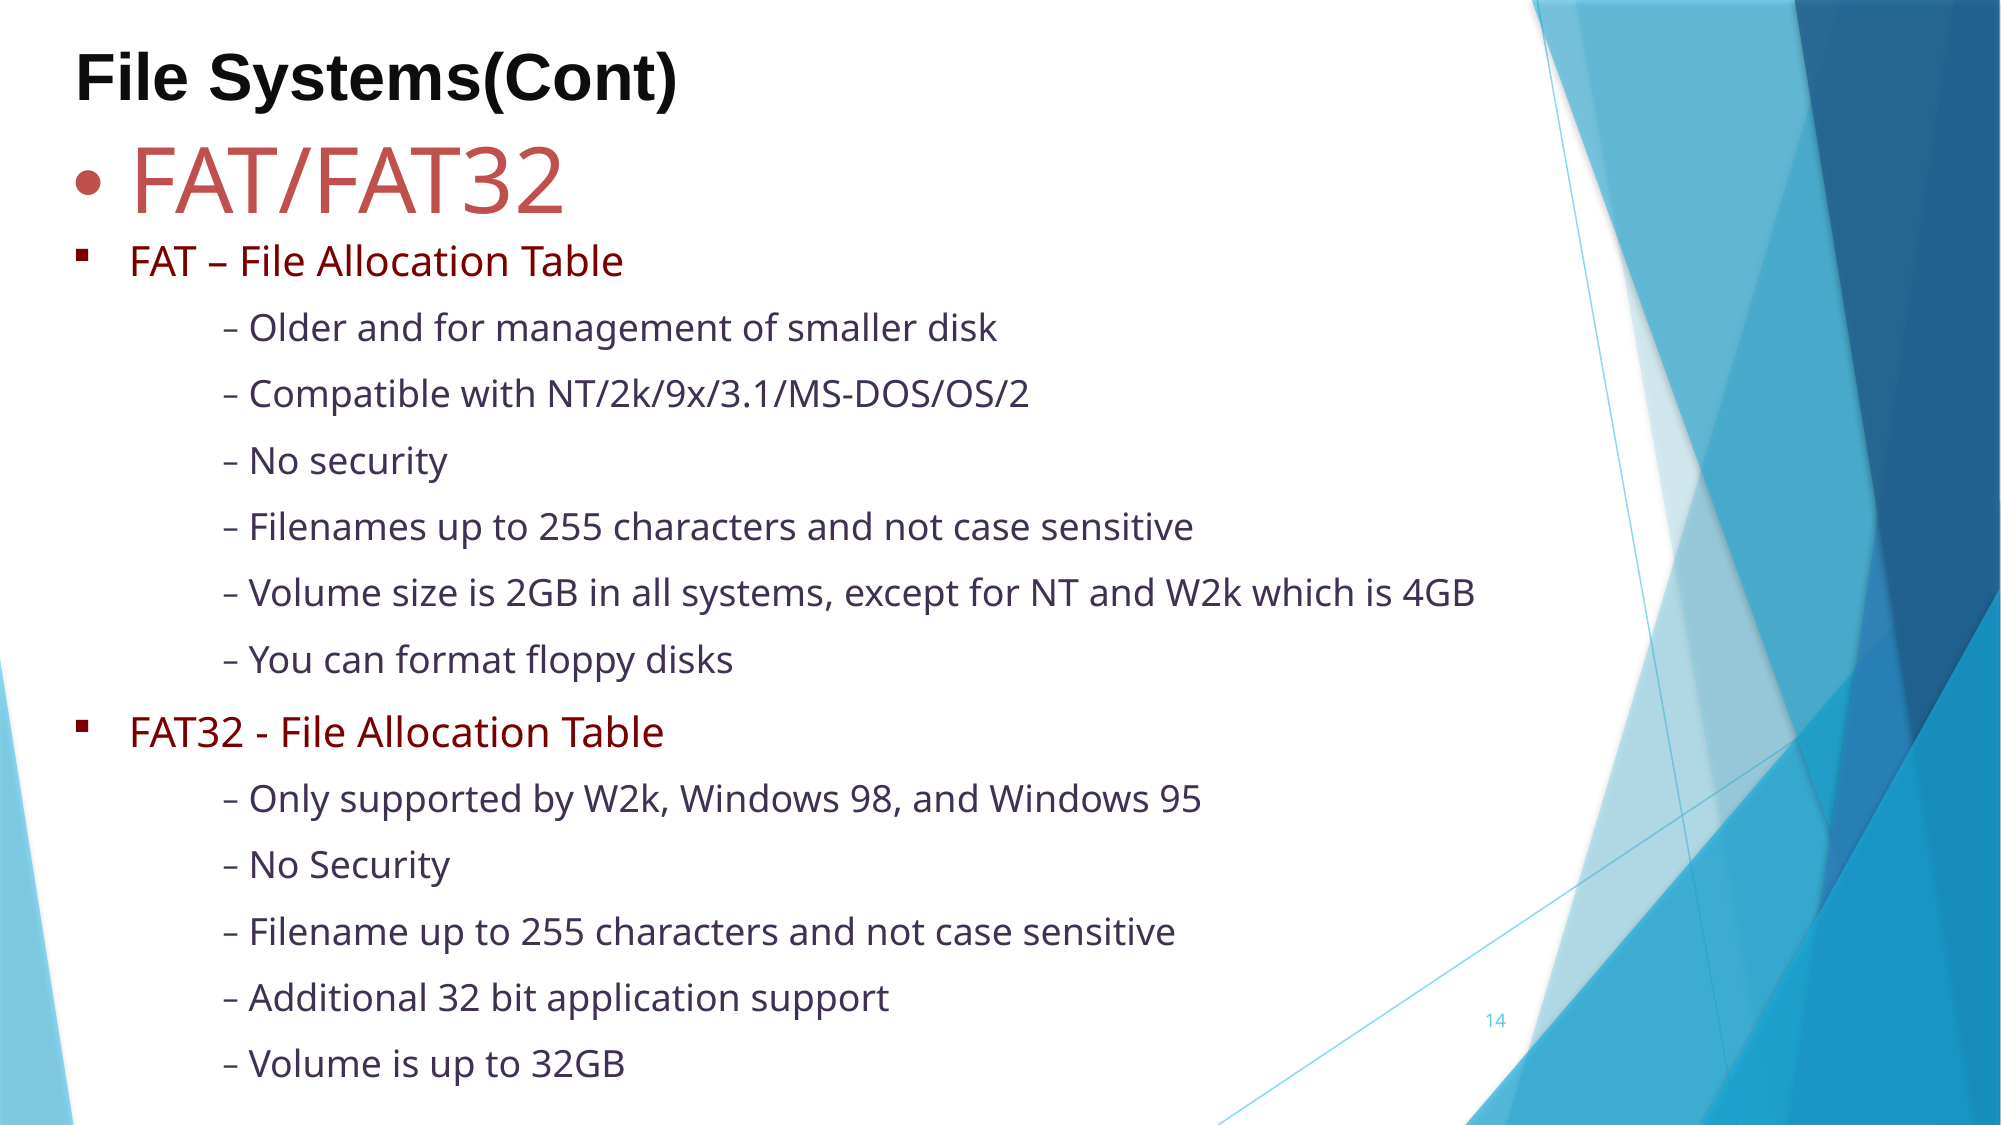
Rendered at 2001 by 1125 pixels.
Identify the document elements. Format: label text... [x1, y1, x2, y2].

slide_number 14 [1409, 991, 1522, 1051]
text_box • FAT/FAT32 FAT – File Allocation Table ‒ Older and for management of smaller disk ‒ Compatible with NT/2k/9x/3.1/MS-DOS/OS/2 ‒ No security ‒ Filenames up to 255 characters and not case sensitive ‒ Volume size is 2GB in all systems, except for NT and W2k which is 4GB ‒ You can format floppy disks FAT32 - File Allocation Table ‒ Only supported by W2k, Windows 98, and Windows 95 ‒ No Security ‒ Filename up to 255 characters and not case sensitive ‒ Additional 32 bit application support ‒ Volume is up to 32GB [57, 106, 1906, 1093]
text_box File Systems(Cont) [60, 26, 713, 122]
